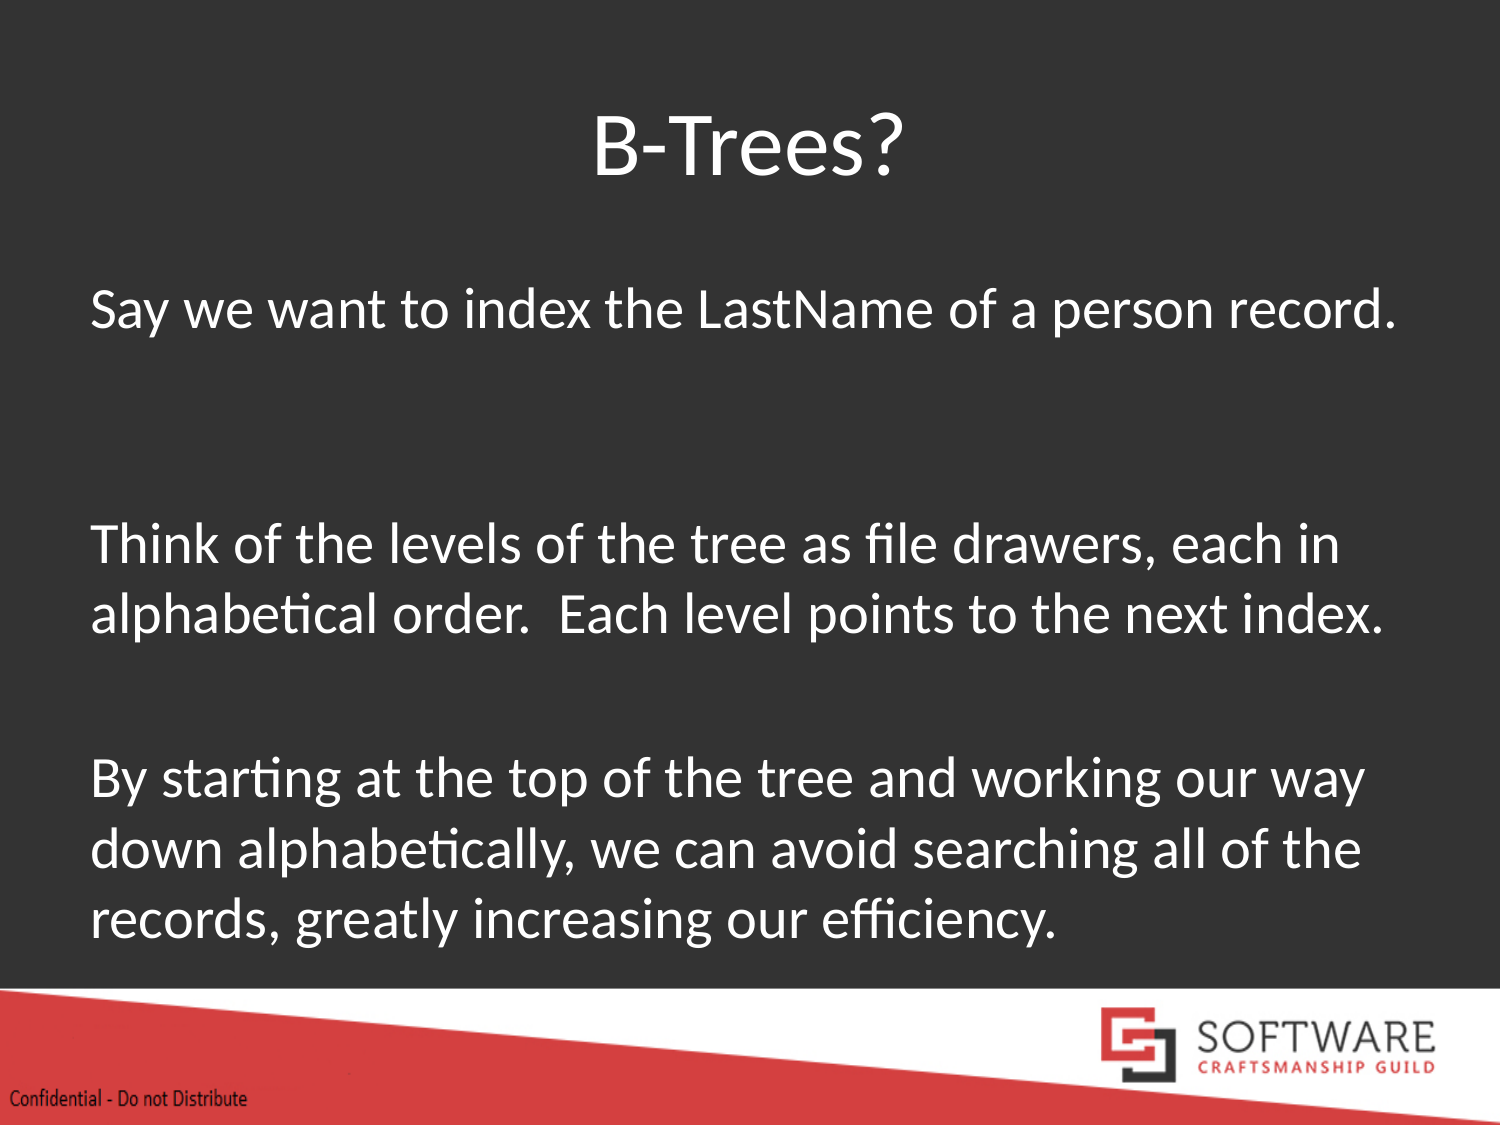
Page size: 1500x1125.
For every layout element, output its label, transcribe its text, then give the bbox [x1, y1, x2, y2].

list Say we want to index the LastName of a person record. Think of the levels of the tree as file drawers, each in alphabetical order. Each level points to the next index. By starting at the top of the tree and working our way down alphabetically, we can avoid searching all of the records, greatly increasing our efficiency. [75, 262, 1425, 988]
title B-Trees? [75, 45, 1425, 233]
picture [0, 0, 1500, 1125]
